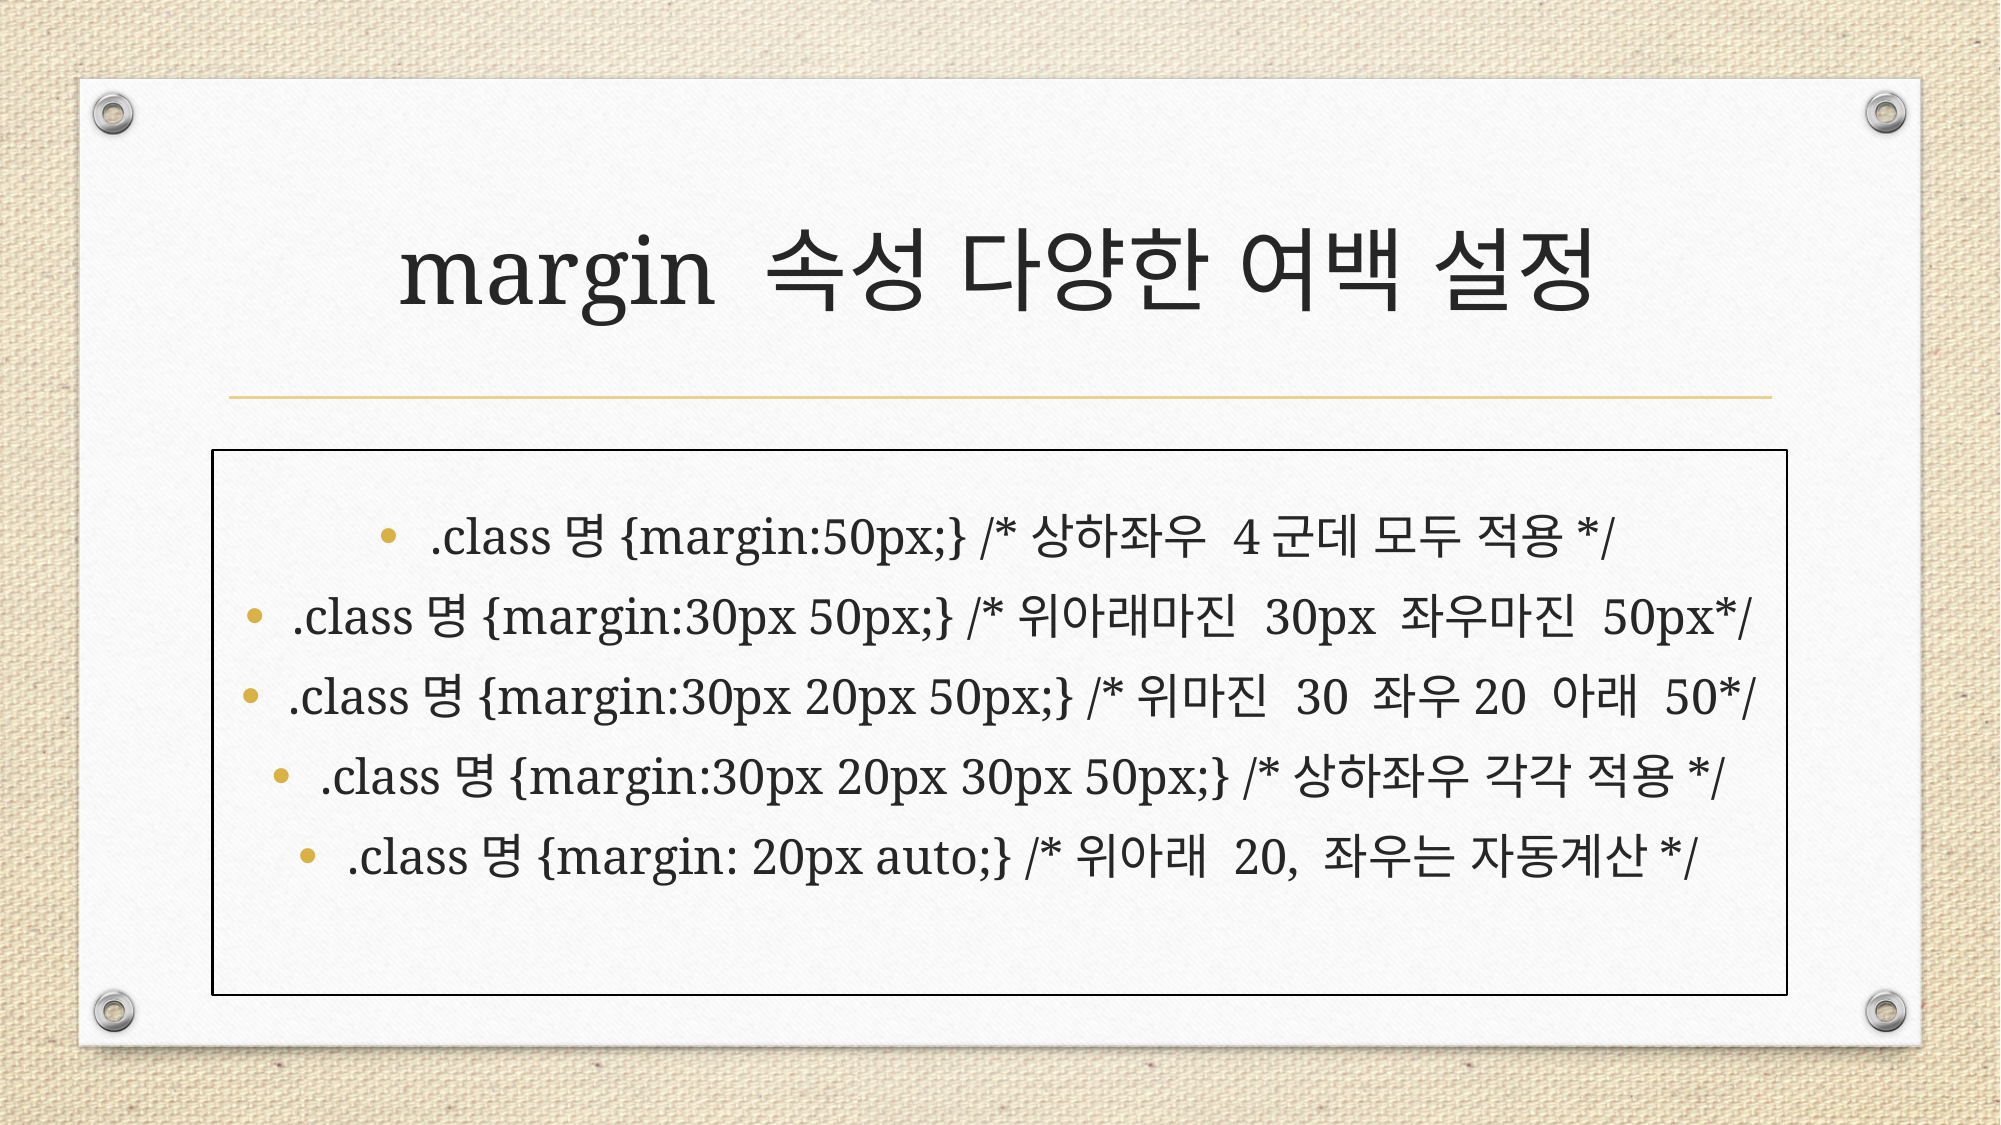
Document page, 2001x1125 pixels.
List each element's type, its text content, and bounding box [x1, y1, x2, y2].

title margin 속성 다양한 여백 설정 [212, 161, 1788, 375]
picture [0, 0, 2001, 1125]
list .class명{margin:50px;} /*상하좌우 4군데 모두 적용*/ .class명{margin:30px 50px;} /*위아래마진 30px 좌우마진 50px*/ .class명{margin:30px 20px 50px;} /*위마진 30 좌우20 아래 50*/ .class명{margin:30px 20px 30px 50px;} /*상하좌우 각각 적용*/ .class명{margin: 20px auto;} /*위아래 20, 좌우는 자동계산*/ [212, 450, 1788, 996]
